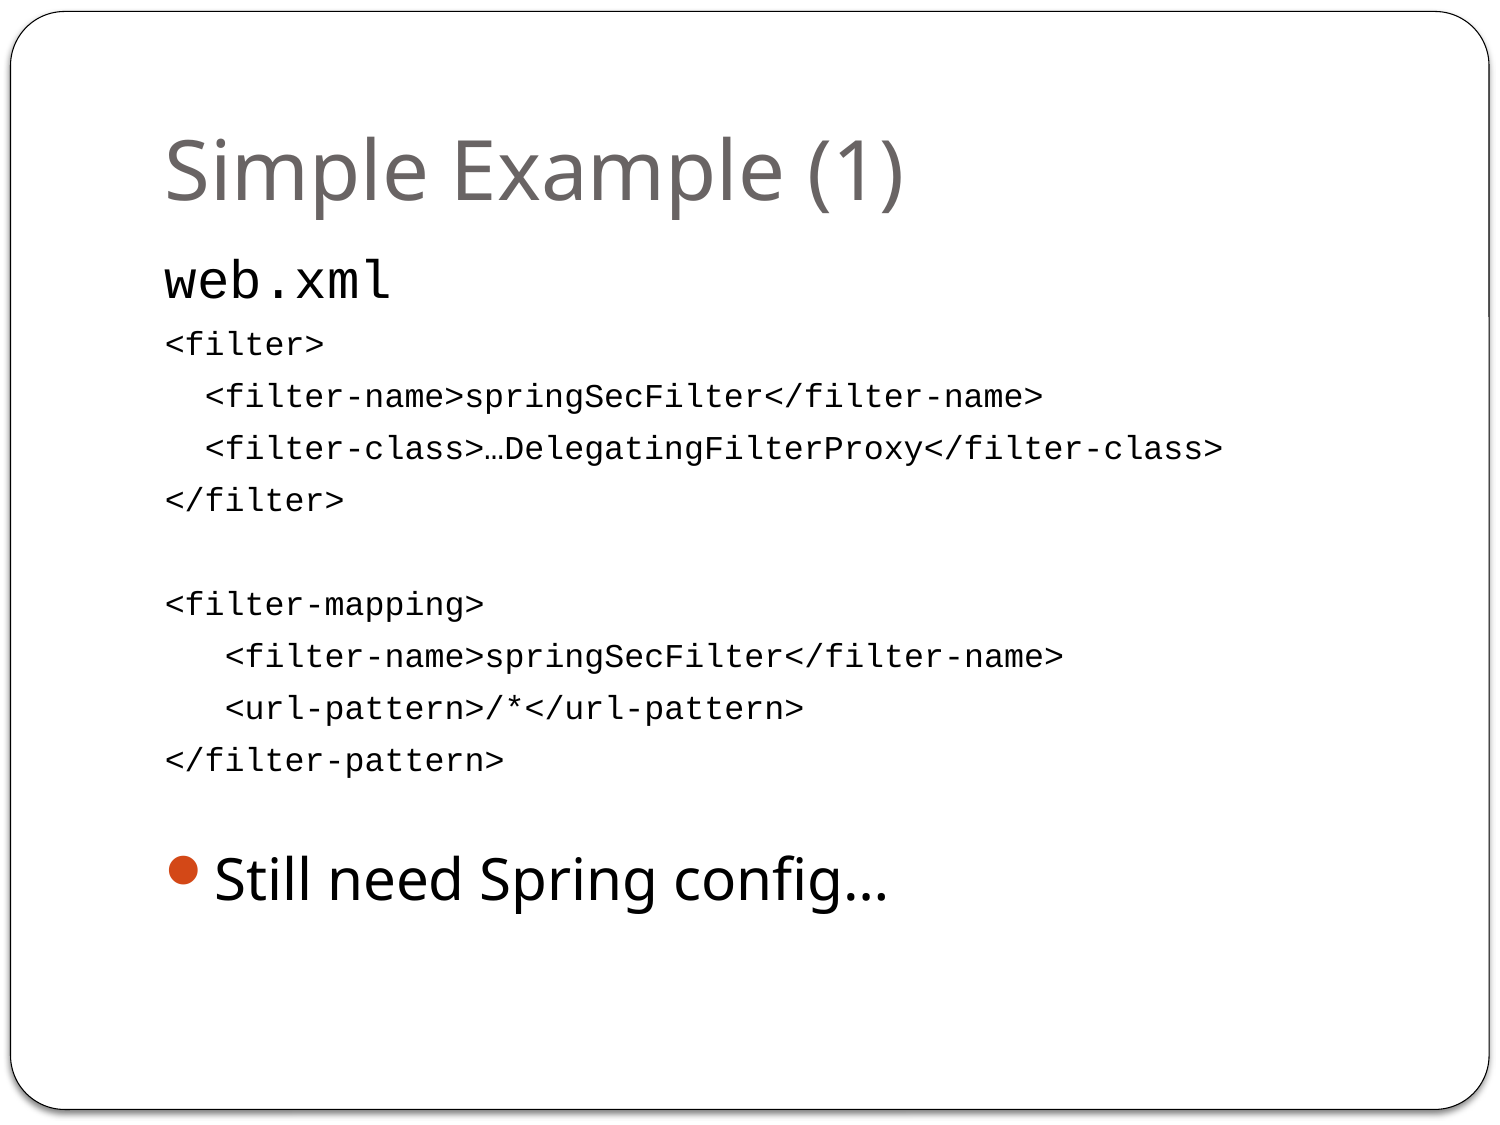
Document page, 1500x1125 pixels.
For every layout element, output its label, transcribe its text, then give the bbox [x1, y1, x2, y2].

list web.xml <filter> <filter-name>springSecFilter</filter-name> <filter-class>…DelegatingFilterProxy</filter-class> </filter> <filter-mapping> <filter-name>springSecFilter</filter-name> <url-pattern>/*</url-pattern> </filter-pattern> Still need Spring config… [150, 237, 1425, 988]
title Simple Example (1) [150, 45, 1425, 233]
